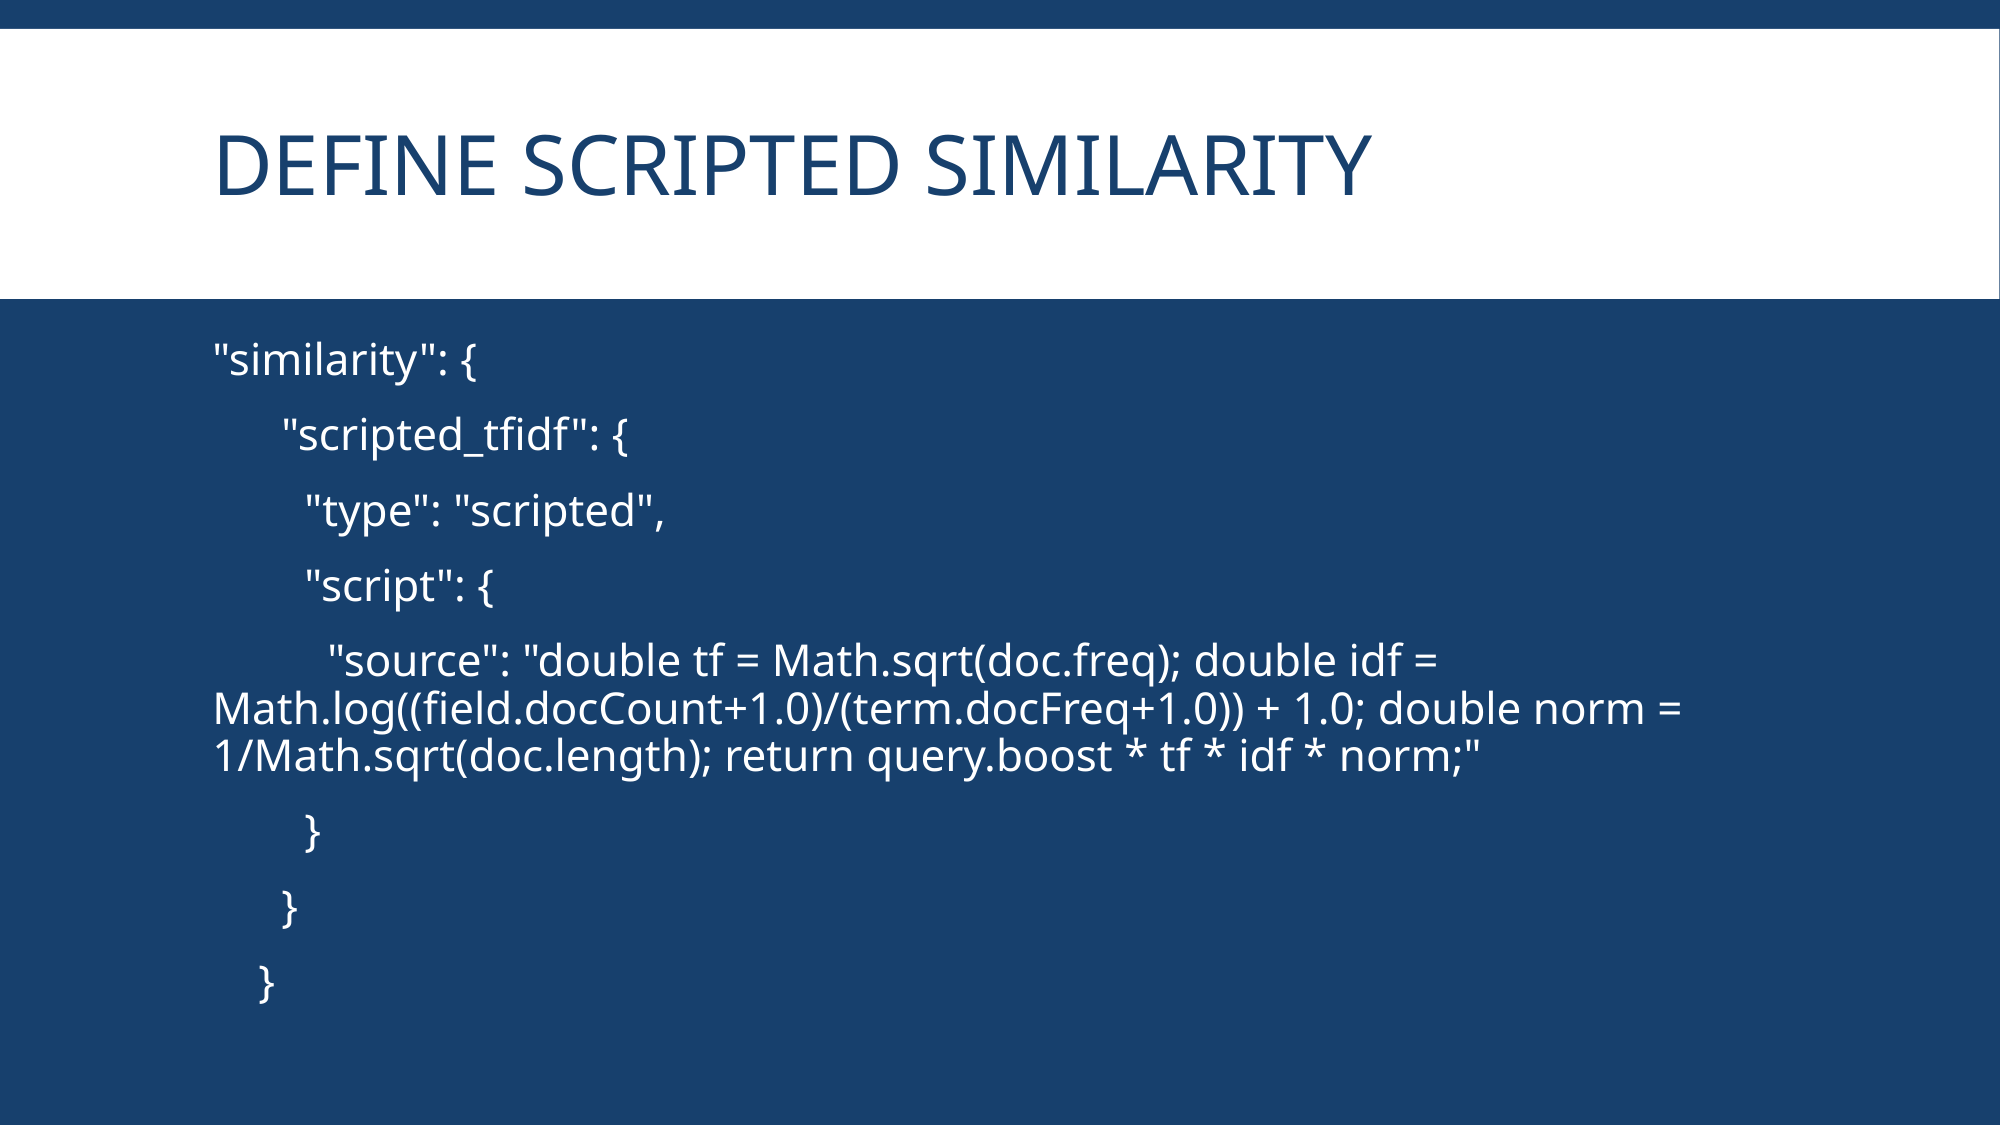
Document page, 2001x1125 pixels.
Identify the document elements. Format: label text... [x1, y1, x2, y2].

list "similarity": { "scripted_tfidf": { "type": "scripted", "script": { "source": "double tf = Math.sqrt(doc.freq); double idf = Math.log((field.docCount+1.0)/(term.docFreq+1.0)) + 1.0; double norm = 1/Math.sqrt(doc.length); return query.boost * tf * idf * norm;" } } } [197, 329, 1803, 1020]
title Define Scripted similarity [197, 46, 1803, 295]
